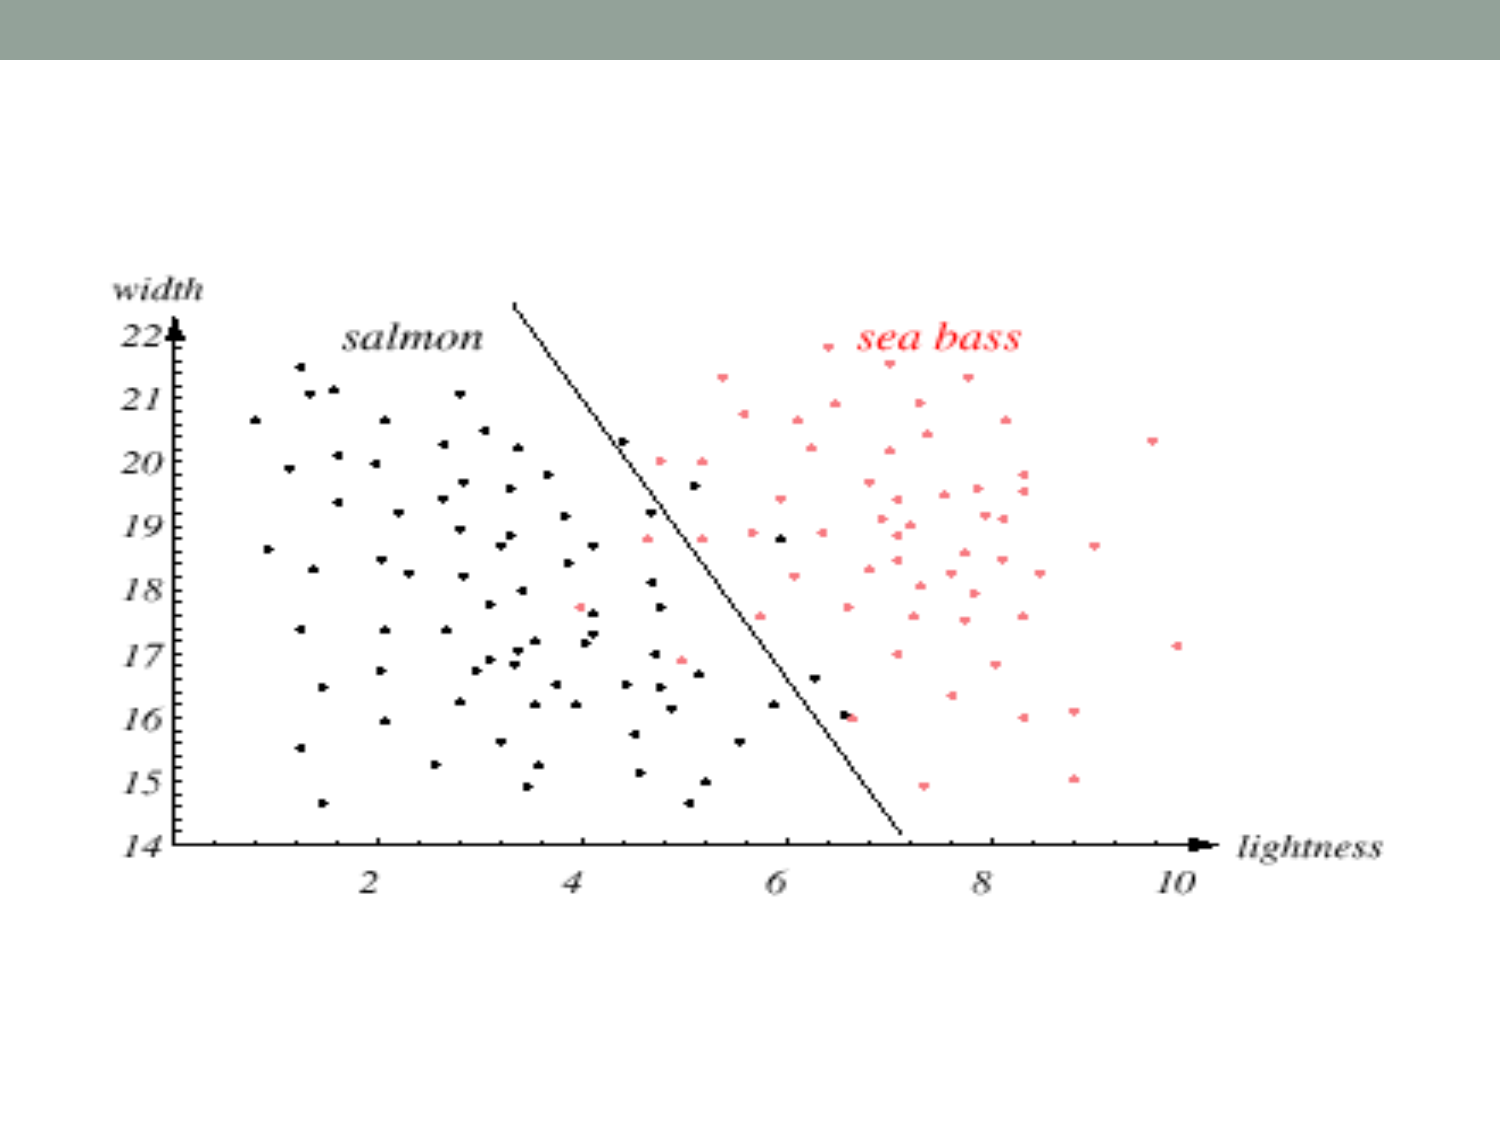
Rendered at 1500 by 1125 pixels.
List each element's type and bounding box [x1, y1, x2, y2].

list [40, 237, 1500, 917]
